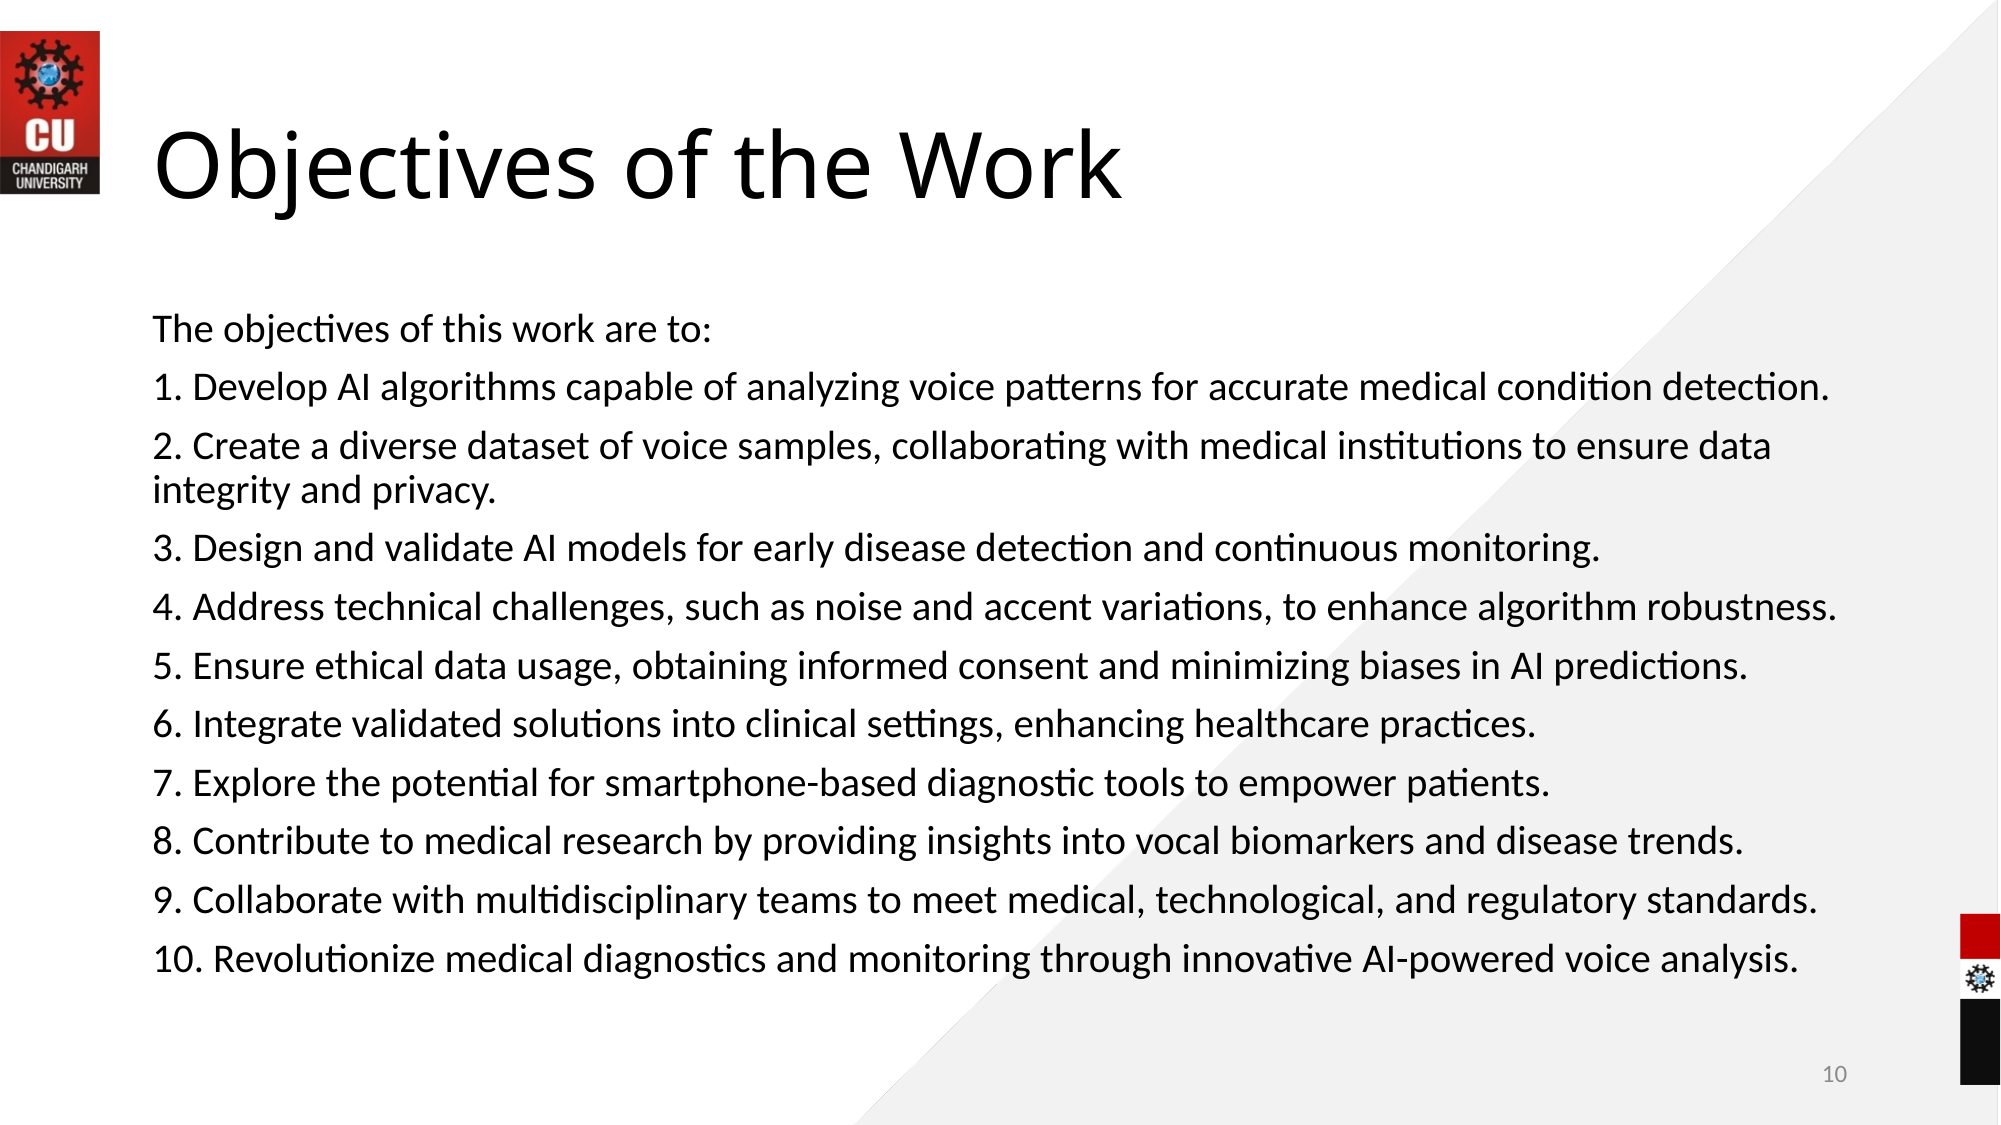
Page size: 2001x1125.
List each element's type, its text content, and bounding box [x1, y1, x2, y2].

picture [0, 0, 2001, 1125]
title Objectives of the Work [137, 59, 1863, 278]
list The objectives of this work are to: 1. Develop AI algorithms capable of analyzing voice patterns for accurate medical condition detection. 2. Create a diverse dataset of voice samples, collaborating with medical institutions to ensure data integrity and privacy. 3. Design and validate AI models for early disease detection and continuous monitoring. 4. Address technical challenges, such as noise and accent variations, to enhance algorithm robustness. 5. Ensure ethical data usage, obtaining informed consent and minimizing biases in AI predictions. 6. Integrate validated solutions into clinical settings, enhancing healthcare practices. 7. Explore the potential for smartphone-based diagnostic tools to empower patients. 8. Contribute to medical research by providing insights into vocal biomarkers and disease trends. 9. Collaborate with multidisciplinary teams to meet medical, technological, and regulatory standards. 10. Revolutionize medical diagnostics and monitoring through innovative AI-powered voice analysis. [137, 299, 1863, 1014]
slide_number 10 [1412, 1042, 1863, 1103]
